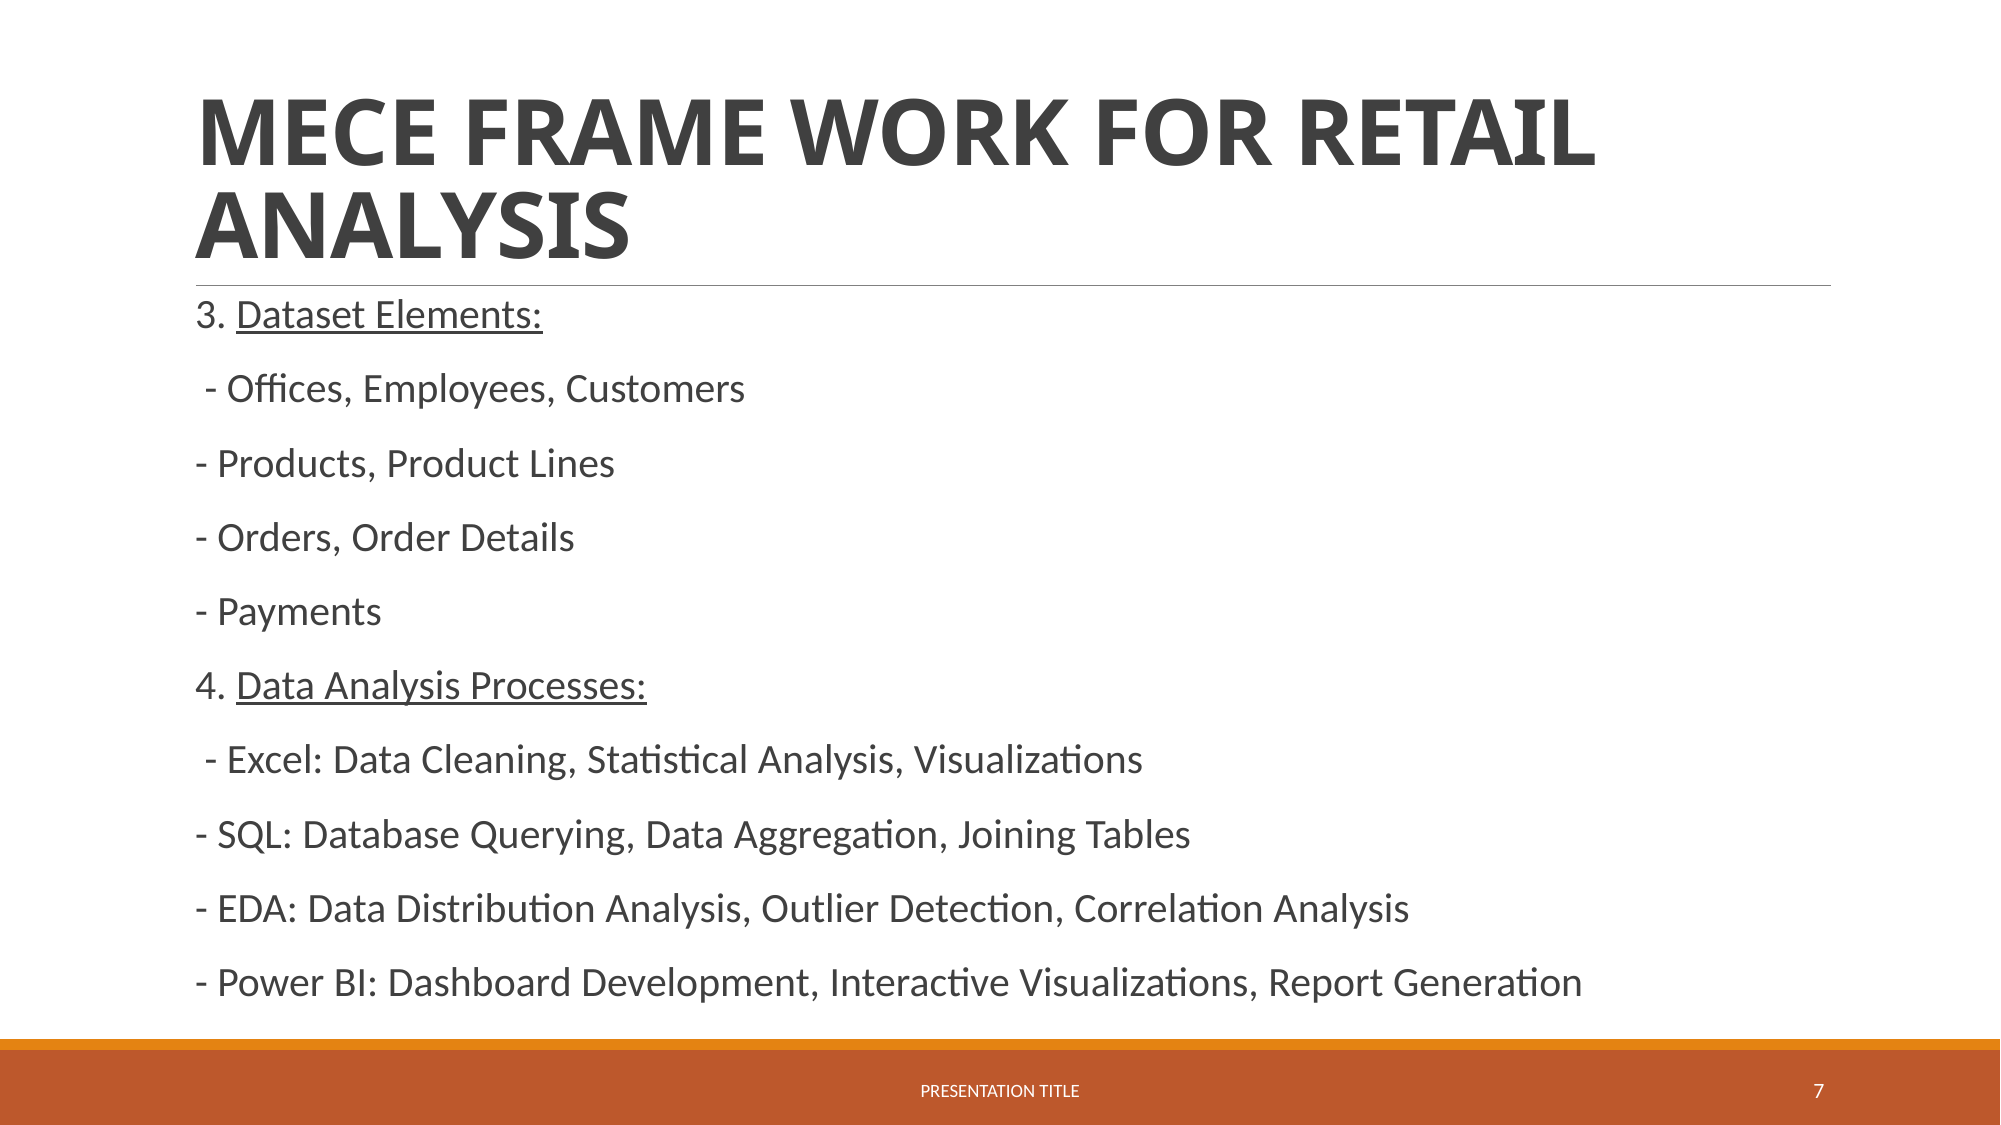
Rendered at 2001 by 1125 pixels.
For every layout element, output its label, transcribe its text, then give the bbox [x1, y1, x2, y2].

list 3. Dataset Elements: - Offices, Employees, Customers - Products, Product Lines - Orders, Order Details - Payments 4. Data Analysis Processes: - Excel: Data Cleaning, Statistical Analysis, Visualizations - SQL: Database Querying, Data Aggregation, Joining Tables - EDA: Data Distribution Analysis, Outlier Detection, Correlation Analysis - Power BI: Dashboard Development, Interactive Visualizations, Report Generation [180, 285, 1830, 1048]
slide_number 7 [1624, 1059, 1840, 1120]
footer Presentation title [604, 1059, 1396, 1120]
title MECE FRAME WORK FOR RETAIL ANALYSIS [180, 47, 1830, 285]
